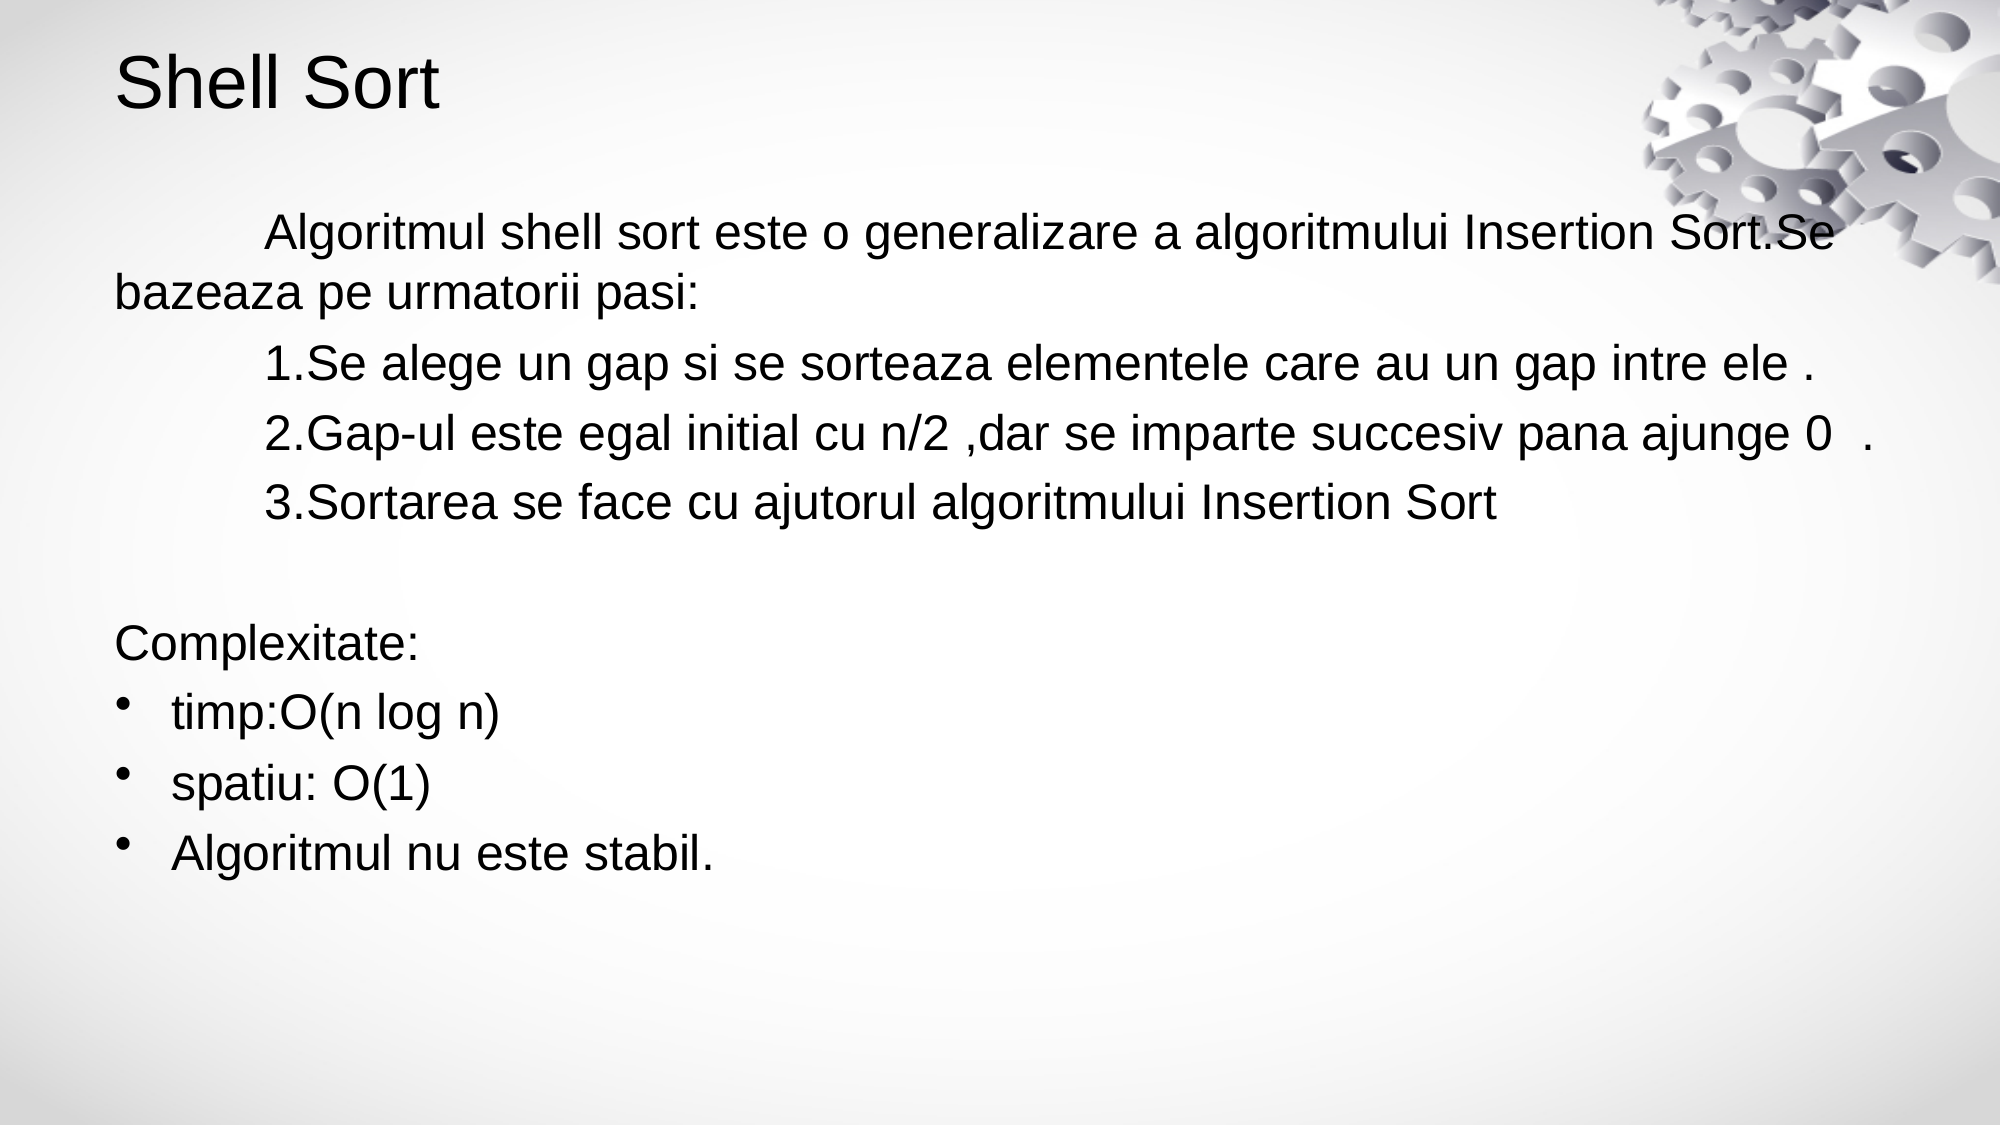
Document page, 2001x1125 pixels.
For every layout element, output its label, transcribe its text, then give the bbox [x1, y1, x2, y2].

picture [0, 0, 2000, 1125]
title Shell Sort [99, 30, 1901, 127]
list Algoritmul shell sort este o generalizare a algoritmului Insertion Sort.Se bazeaza pe urmatorii pasi: 1.Se alege un gap si se sorteaza elementele care au un gap intre ele . 2.Gap-ul este egal initial cu n/2 ,dar se imparte succesiv pana ajunge 0 . 3.Sortarea se face cu ajutorul algoritmului Insertion Sort Complexitate: timp:O(n log n) spatiu: O(1) Algoritmul nu este stabil. [99, 192, 1901, 1006]
